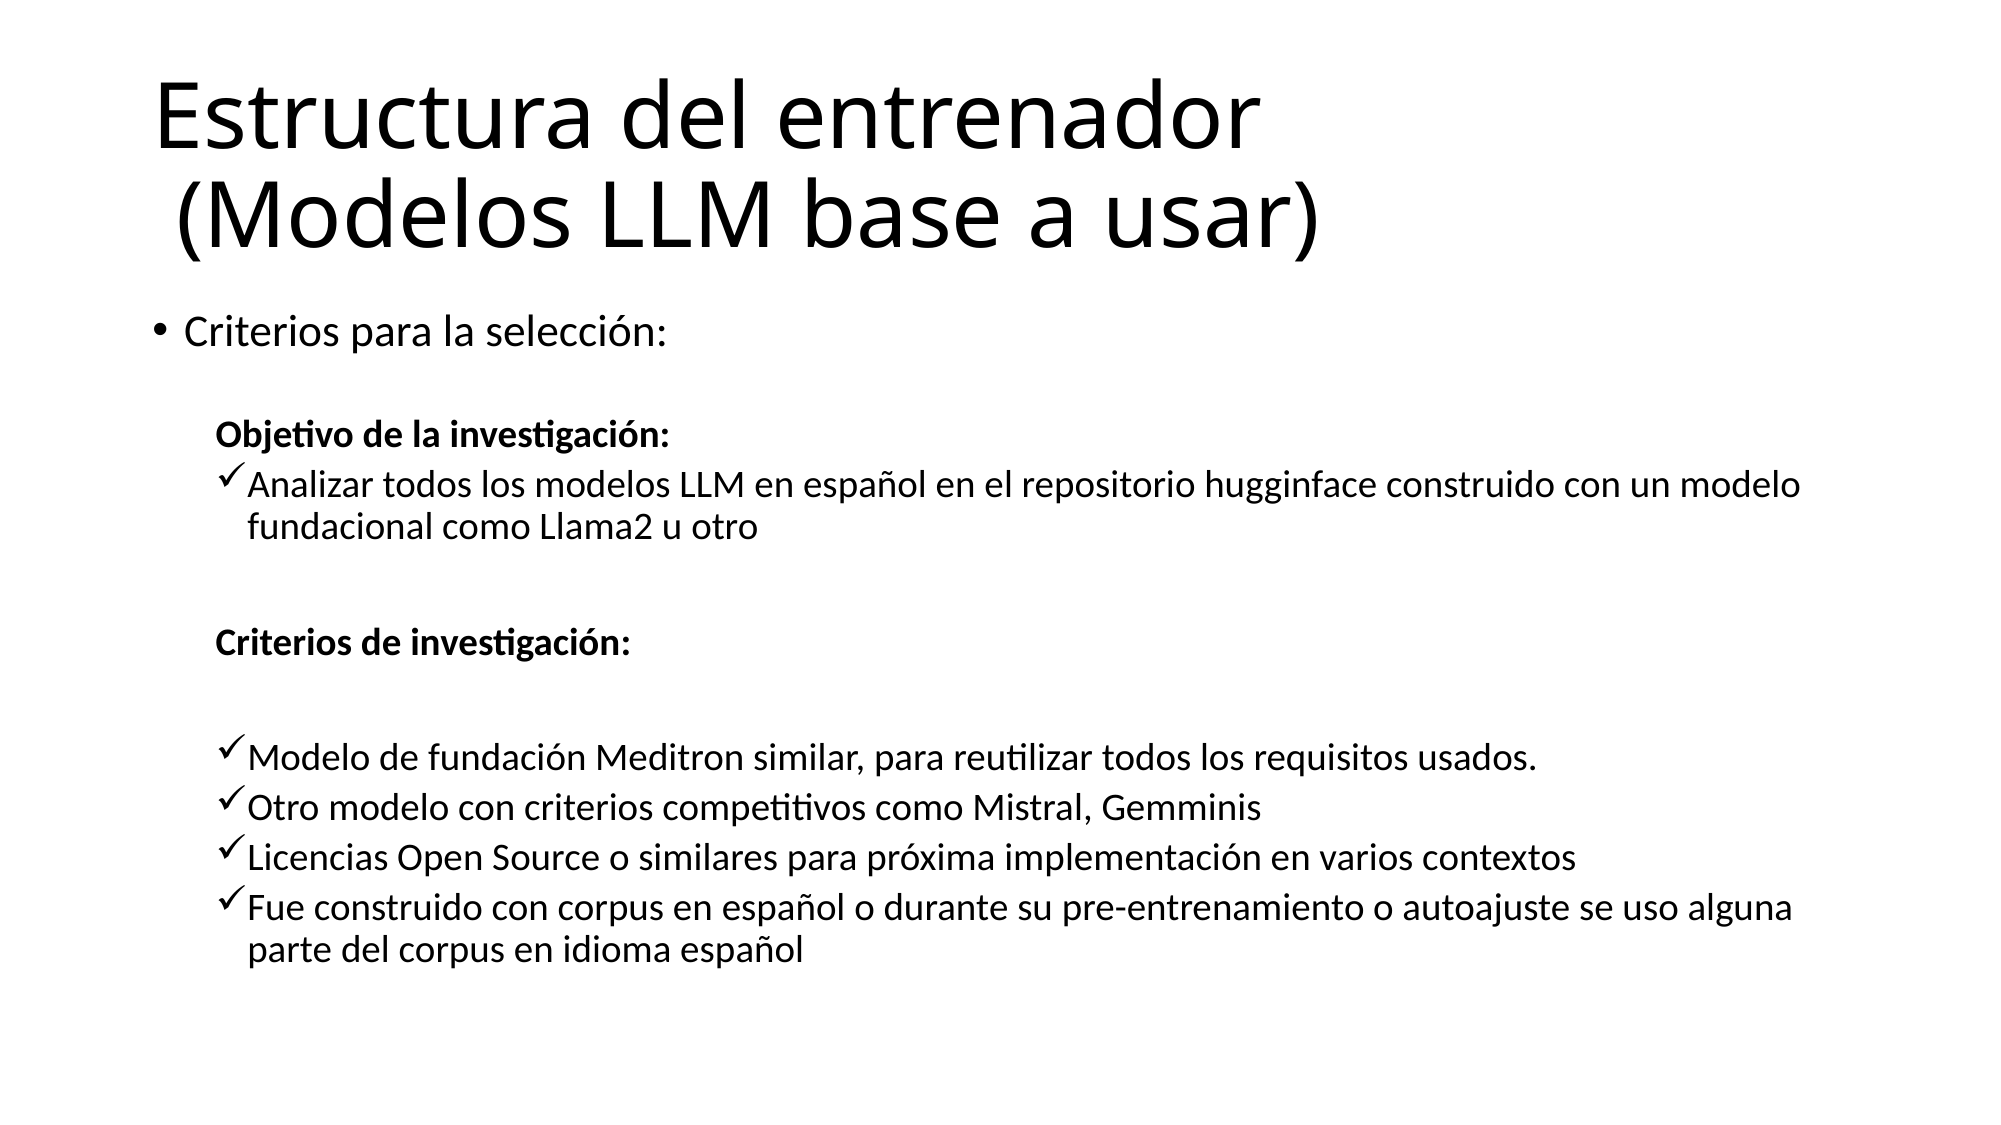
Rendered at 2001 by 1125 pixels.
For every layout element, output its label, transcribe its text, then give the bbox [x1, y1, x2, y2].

title Estructura del entrenador (Modelos LLM base a usar) [137, 59, 1863, 278]
list Criterios para la selección: Objetivo de la investigación: Analizar todos los modelos LLM en español en el repositorio hugginface construido con un modelo fundacional como Llama2 u otro Criterios de investigación: Modelo de fundación Meditron similar, para reutilizar todos los requisitos usados. Otro modelo con criterios competitivos como Mistral, Gemminis Licencias Open Source o similares para próxima implementación en varios contextos Fue construido con corpus en español o durante su pre-entrenamiento o autoajuste se uso alguna parte del corpus en idioma español [137, 299, 1863, 986]
